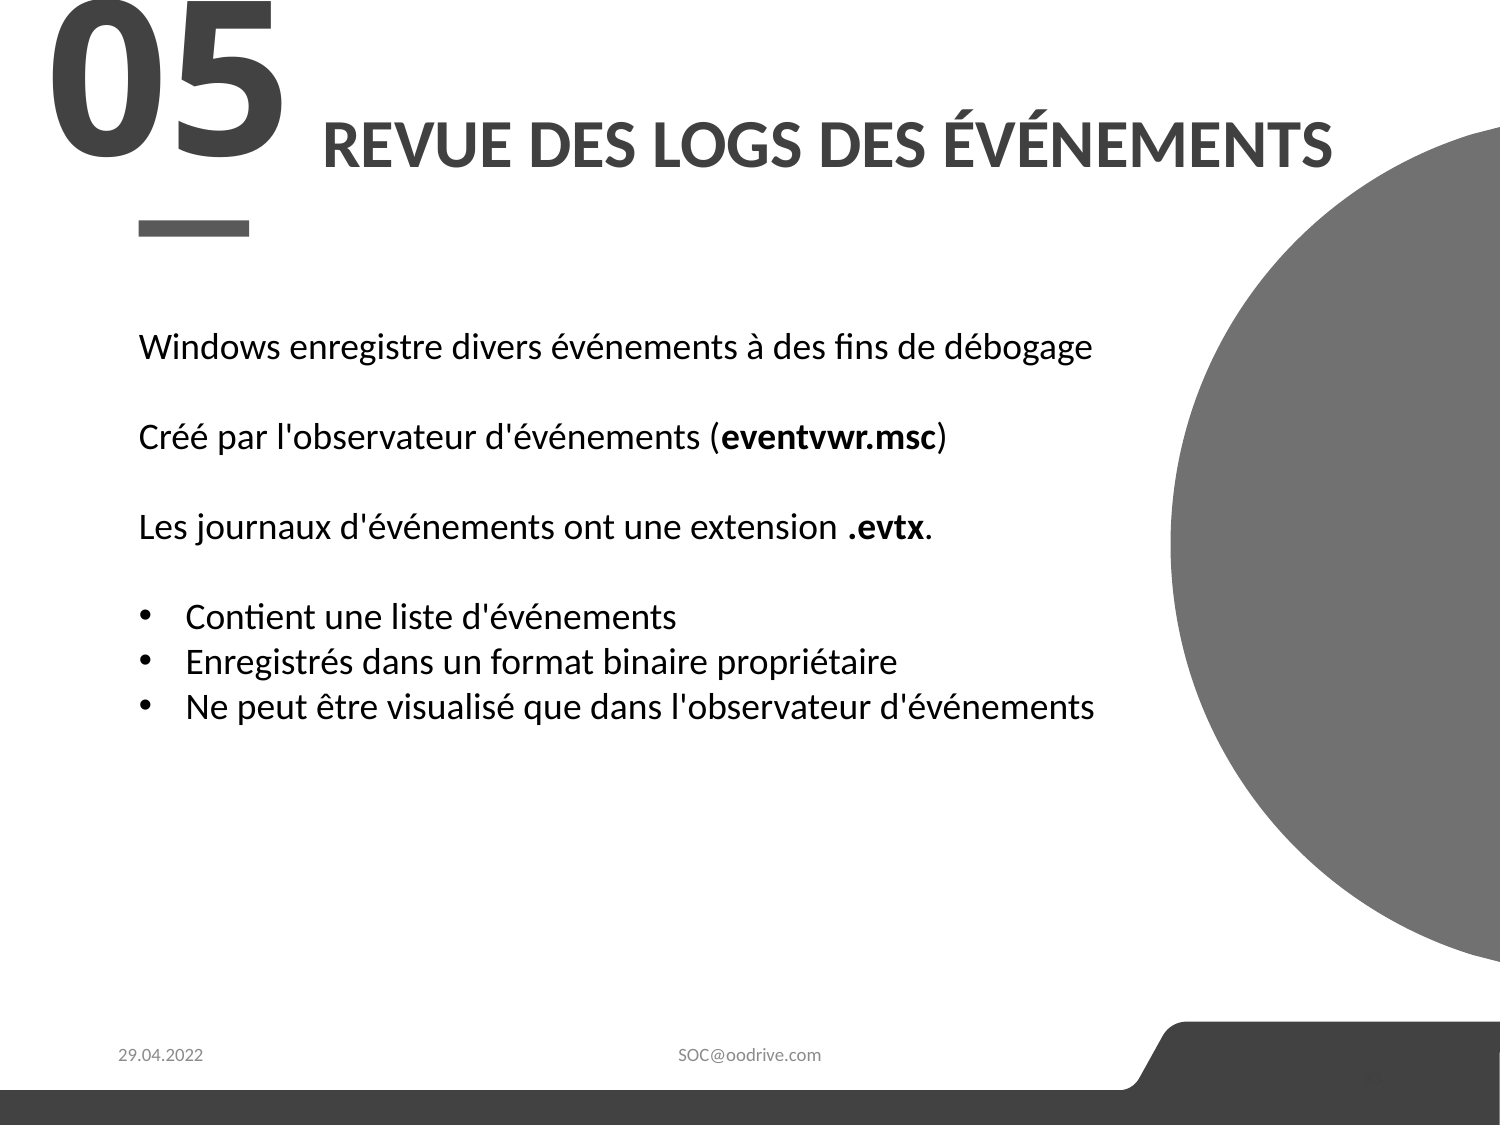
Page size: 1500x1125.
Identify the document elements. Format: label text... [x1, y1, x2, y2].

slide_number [103, 1023, 441, 1084]
text_box Windows enregistre divers événements à des fins de débogage Créé par l'observateur d'événements (eventvwr.msc) Les journaux d'événements ont une extension .evtx. Contient une liste d'événements Enregistrés dans un format binaire propriétaire Ne peut être visualisé que dans l'observateur d'événements [123, 314, 1125, 735]
slide_number 33 [1059, 1047, 1397, 1108]
list 05 [0, 0, 307, 213]
title revue des logs des événements [307, 36, 1369, 254]
text_box [1169, 125, 1500, 964]
footer SOC@oodrive.com [496, 1023, 1004, 1084]
